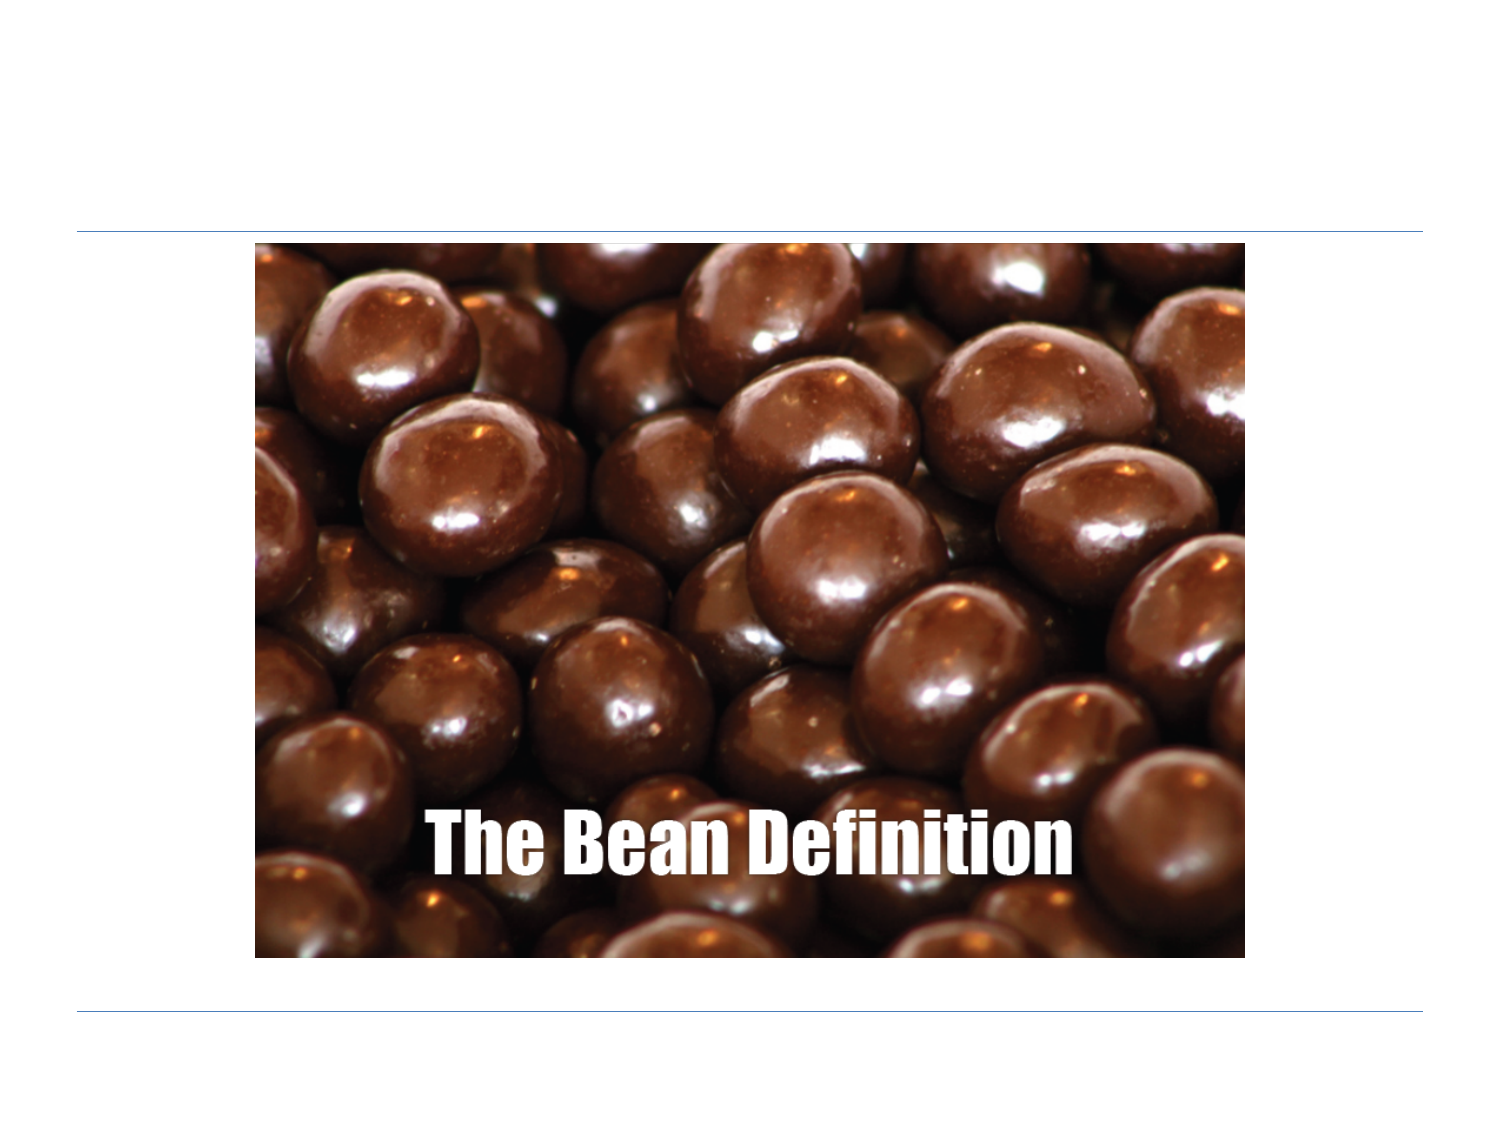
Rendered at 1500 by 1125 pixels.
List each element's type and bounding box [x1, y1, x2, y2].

list [88, 243, 1424, 1012]
